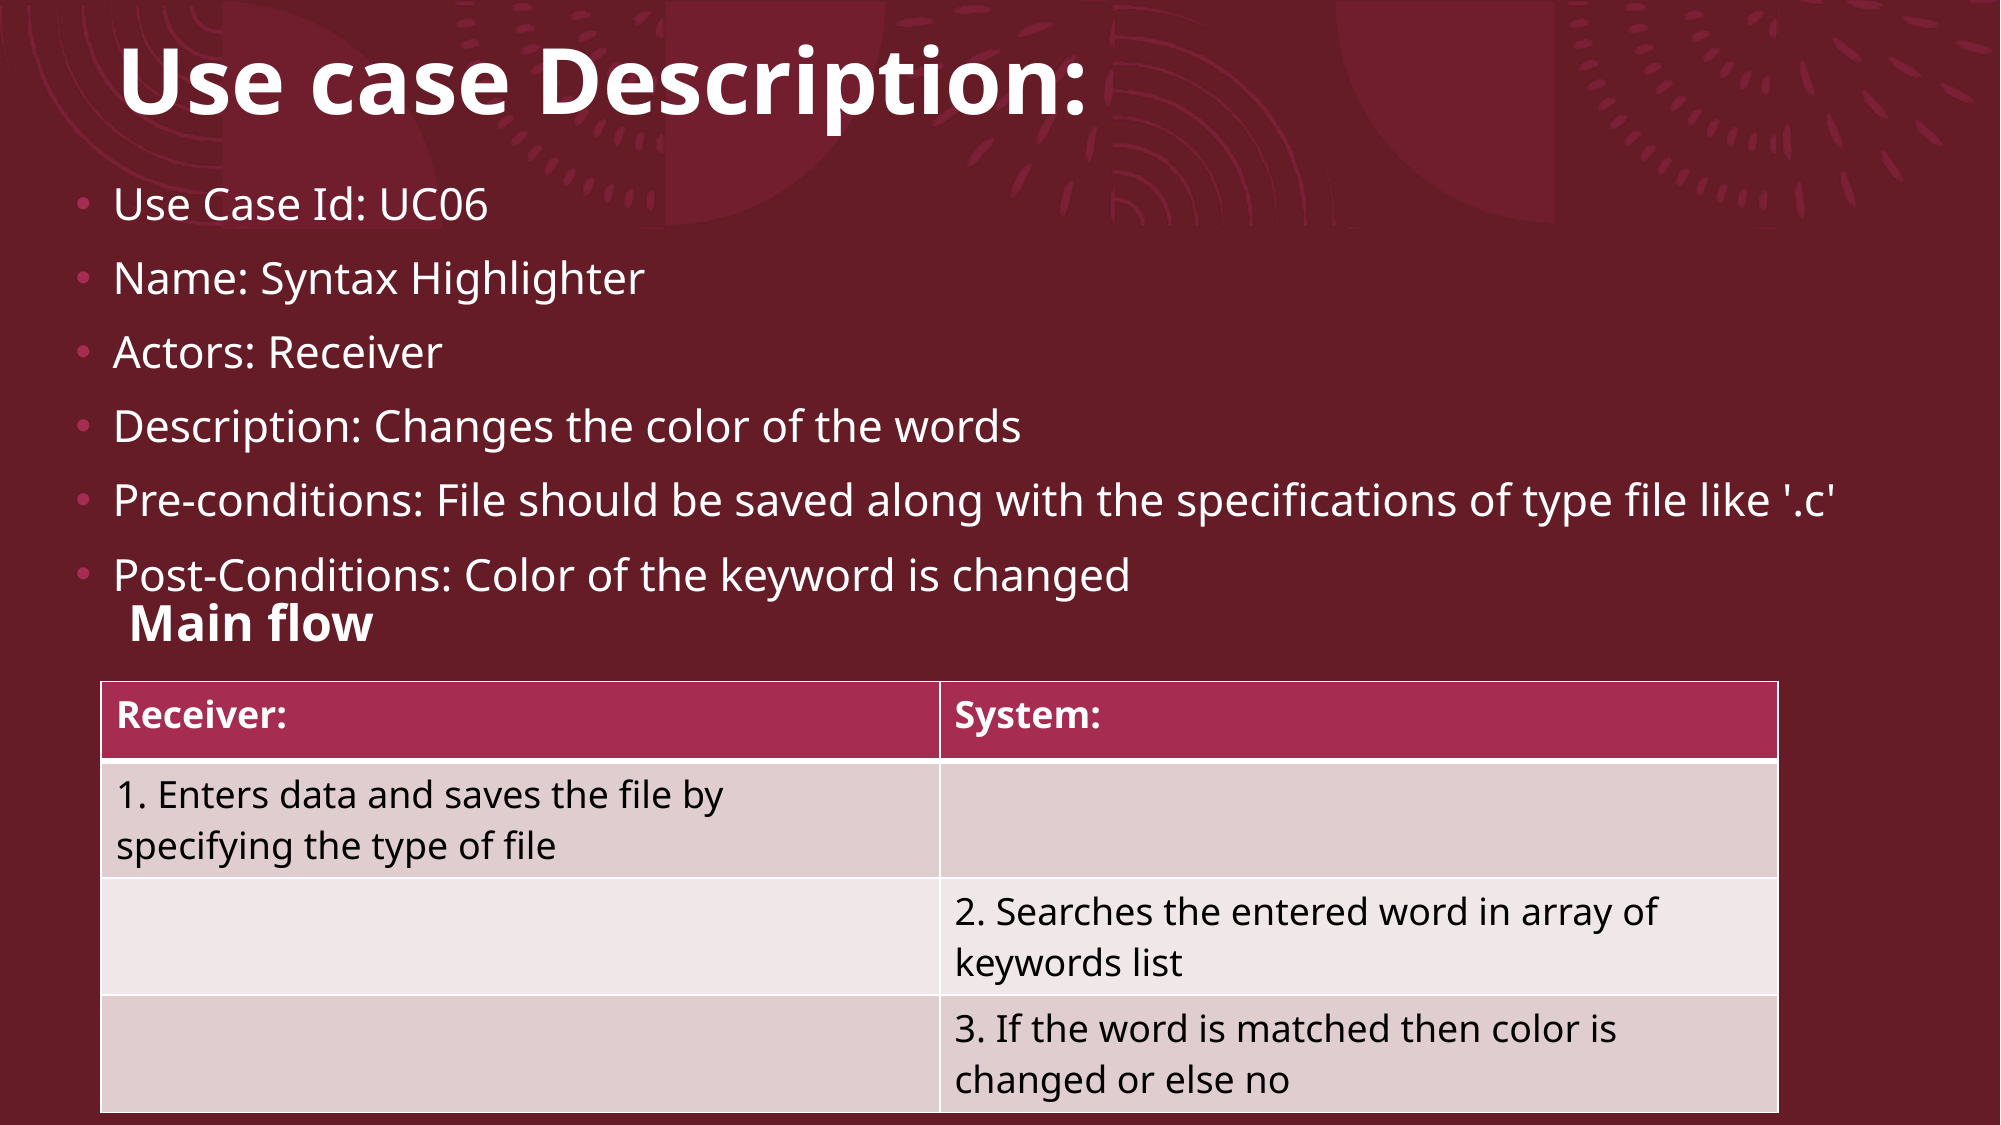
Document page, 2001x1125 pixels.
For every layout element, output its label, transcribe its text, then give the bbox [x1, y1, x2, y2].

table_cell 1. Enters data and saves the file by specifying the type of file [102, 764, 939, 877]
table_cell [102, 879, 939, 994]
table_header Receiver: [102, 682, 939, 758]
table_cell [941, 764, 1777, 877]
table_header System: [941, 682, 1777, 758]
table_cell 3. If the word is matched then color is changed or else no [941, 996, 1777, 1112]
list Main flow [113, 615, 960, 659]
list Use Case Id: UC06 Name: Syntax Highlighter Actors: Receiver Description: Changes the color of the words Pre-conditions: File should be saved along with the specifications of type file like '.c' Post-Conditions: Color of the keyword is changed [60, 163, 1921, 615]
table_cell [102, 996, 939, 1112]
title Use case Description: [101, 0, 1827, 163]
table_cell 2. Searches the entered word in array of keywords list [941, 879, 1777, 994]
